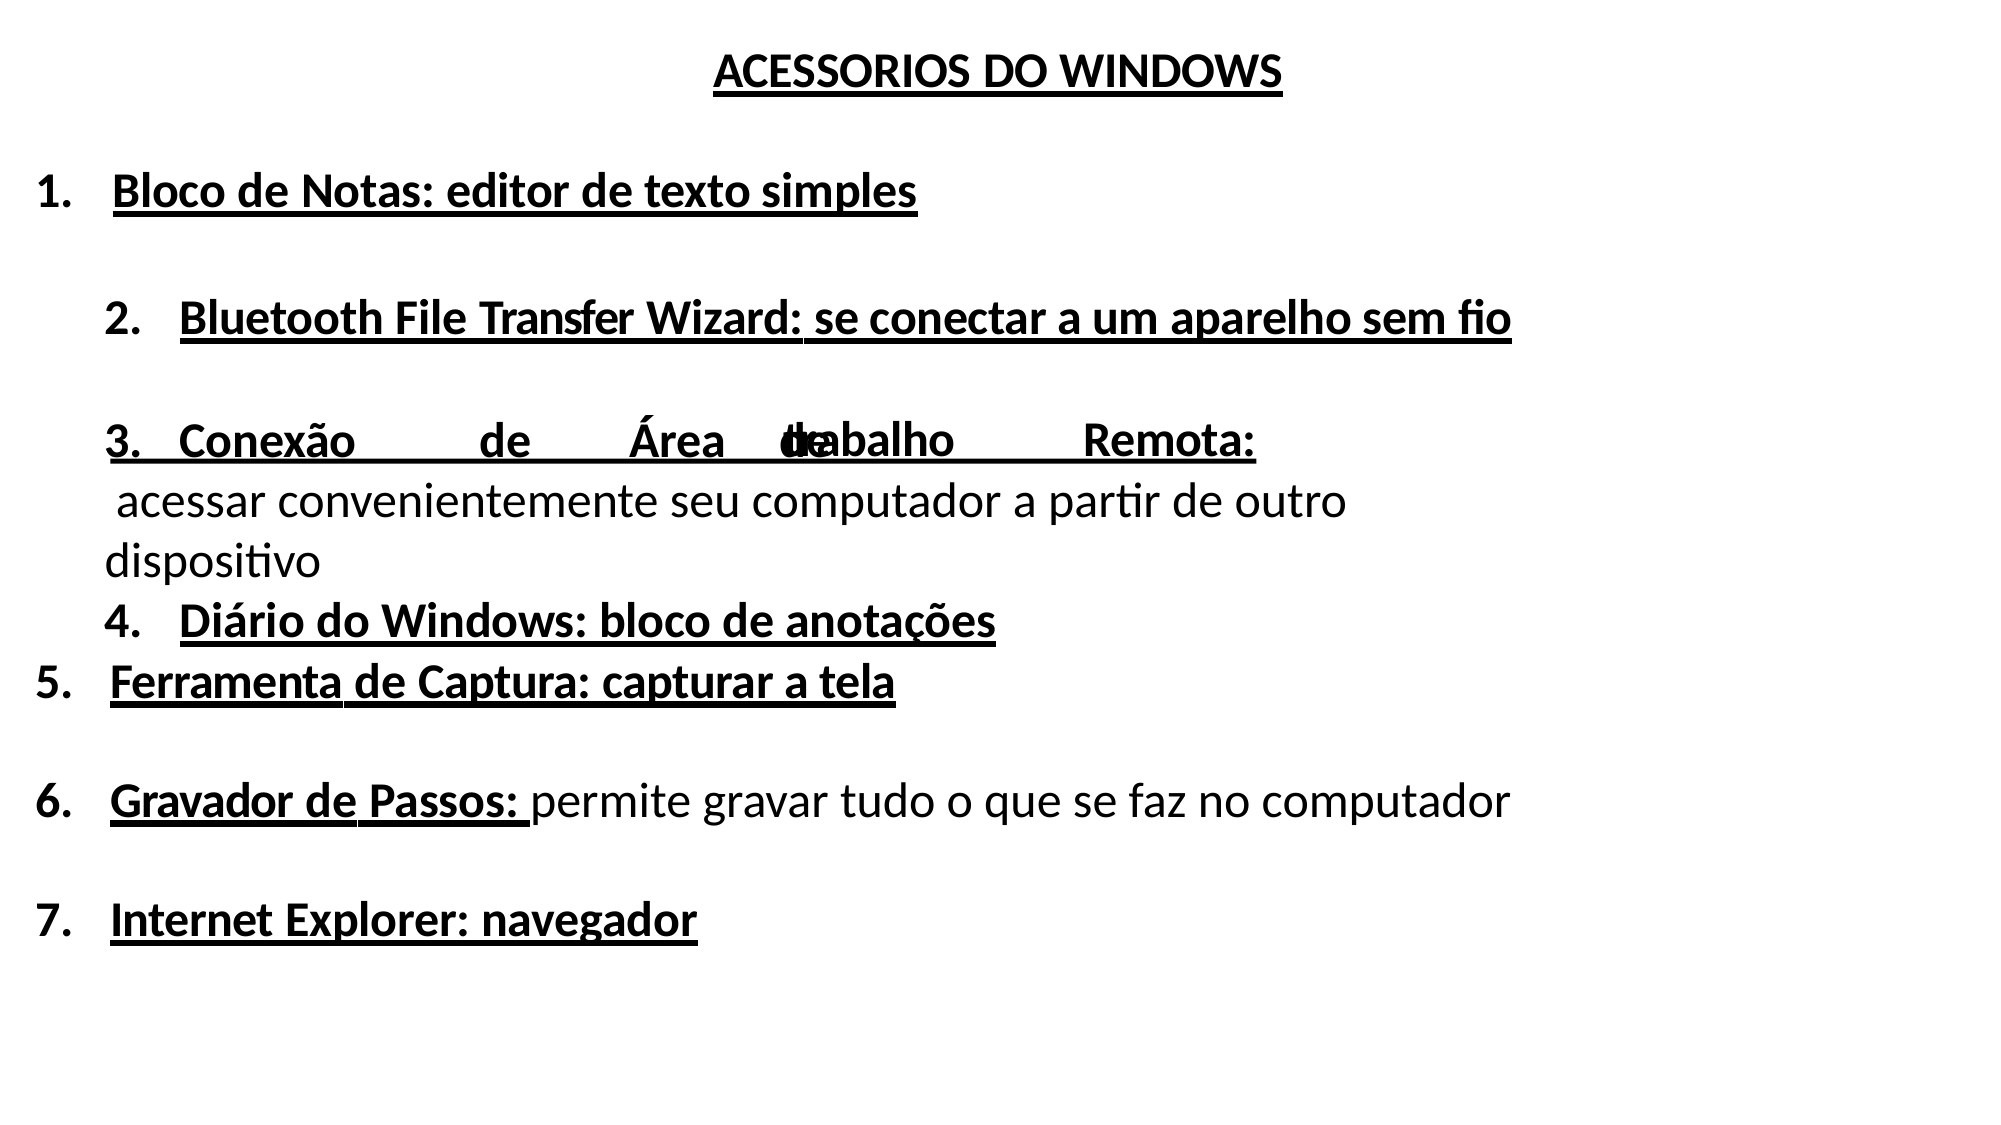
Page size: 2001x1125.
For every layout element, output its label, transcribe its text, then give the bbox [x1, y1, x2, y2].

title ACESSORIOS DO WINDOWS [389, 9, 1561, 226]
text_box Ferramenta de Captura: capturar a tela Gravador de Passos: permite gravar tudo o que se faz no computador Internet Explorer: navegador [33, 646, 1513, 947]
text_box 1. Bloco de Notas: editor de texto simples [33, 155, 1163, 218]
text_box Bluetooth File Transfer Wizard: se conectar a um aparelho sem fio Conexão de Área de acessar convenientemente seu computador a partir de outro dispositivo Diário do Windows: bloco de anotações [102, 282, 1545, 648]
